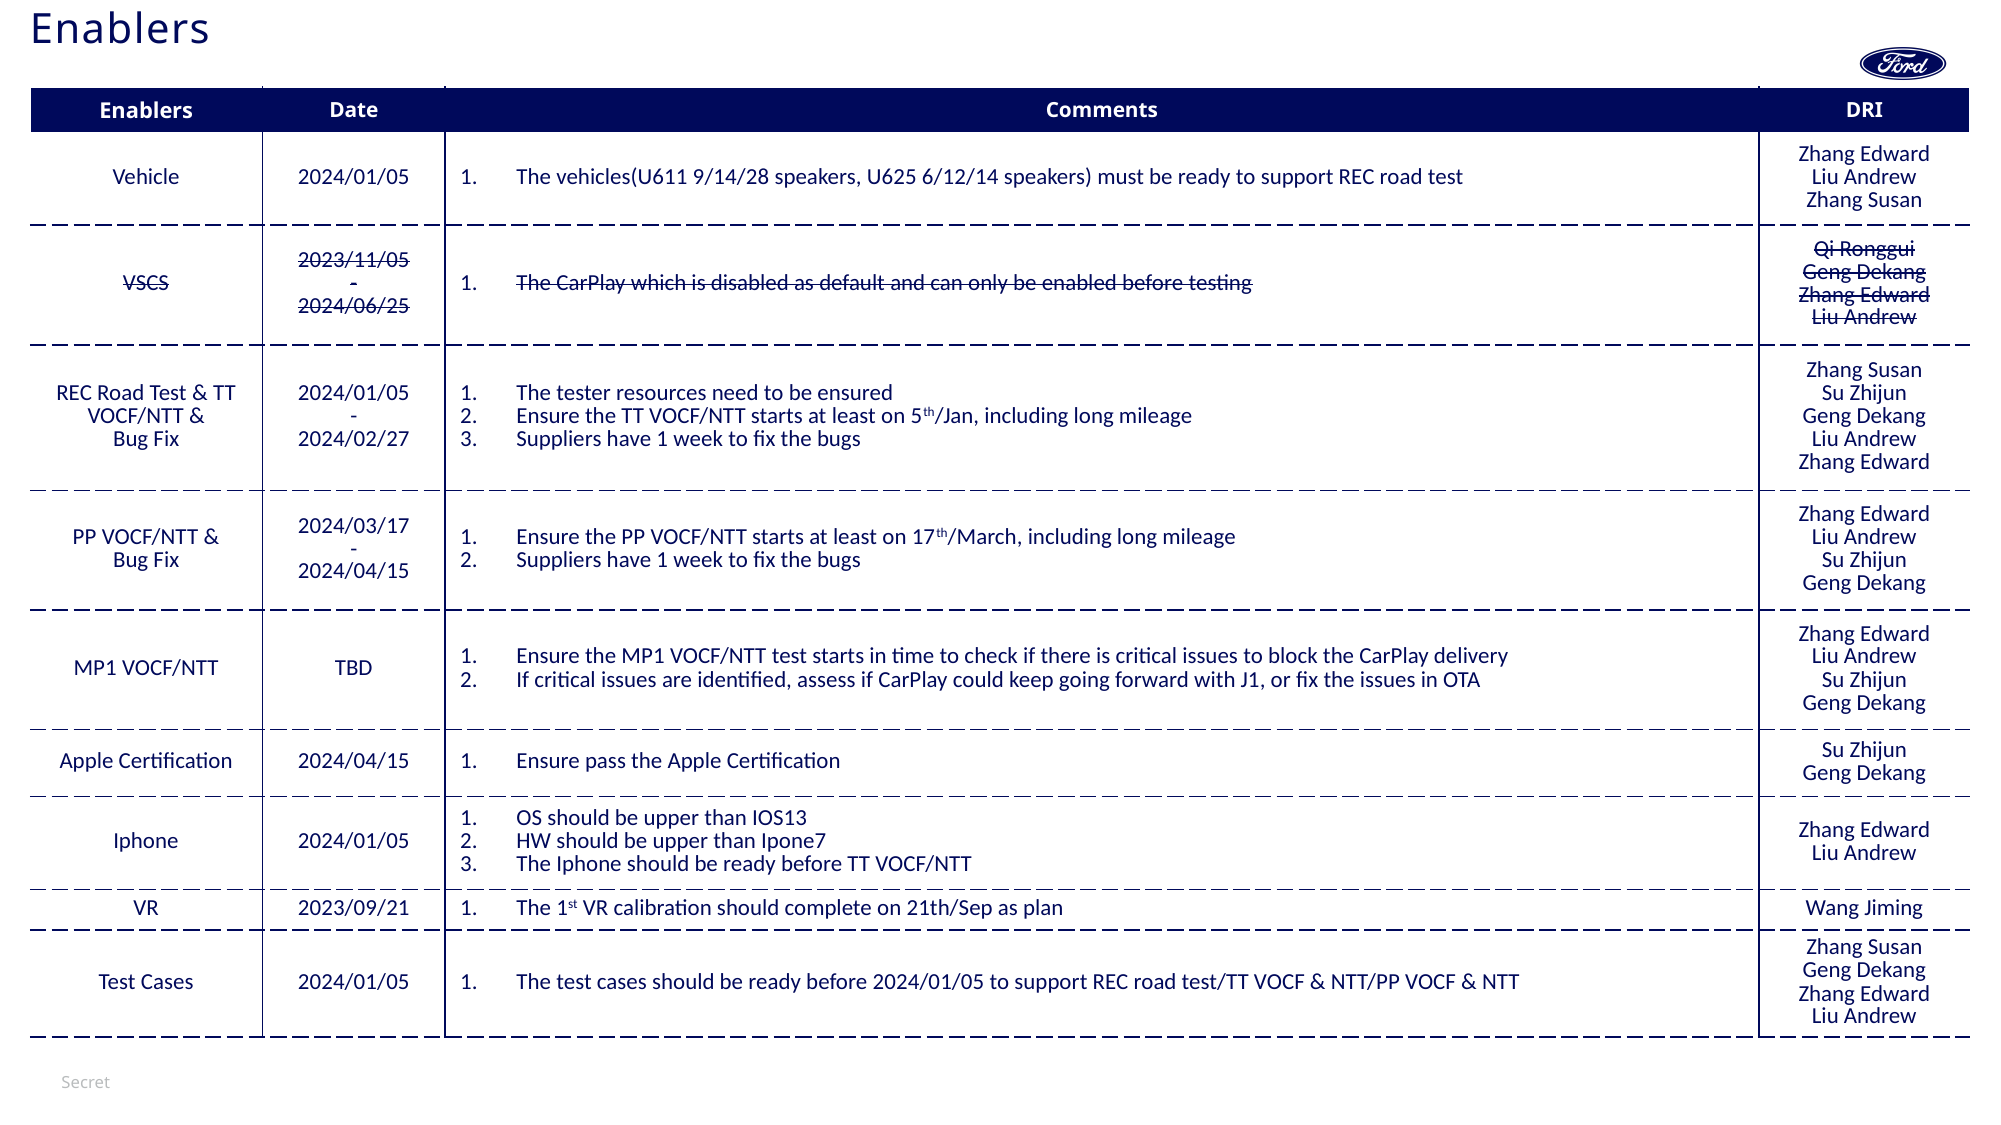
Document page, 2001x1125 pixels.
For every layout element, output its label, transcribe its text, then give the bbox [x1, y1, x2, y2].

table_cell The tester resources need to be ensured Ensure the TT VOCF/NTT starts at least on 5th/Jan, including long mileage Suppliers have 1 week to fix the bugs [446, 345, 1758, 490]
table_cell 2023/11/05 - 2024/06/25 [263, 225, 444, 345]
table_cell VSCS [30, 225, 262, 345]
table_cell 2024/01/05 [263, 796, 444, 890]
table_cell Ensure pass the Apple Certification [446, 730, 1758, 796]
table_cell Test Cases [30, 930, 262, 1037]
table_cell Zhang Edward Liu Andrew Su Zhijun Geng Dekang [1760, 610, 1970, 730]
table_cell 2023/09/21 [263, 890, 444, 930]
title Enablers [29, 0, 1755, 86]
table_cell VR [30, 890, 262, 930]
table_cell Ensure the MP1 VOCF/NTT test starts in time to check if there is critical issues to block the CarPlay delivery If critical issues are identified, assess if CarPlay could keep going forward with J1, or fix the issues in OTA [446, 610, 1758, 730]
table_header Enablers [31, 88, 262, 132]
table_cell Apple Certification [30, 730, 262, 796]
table_cell Zhang Susan Geng Dekang Zhang Edward Liu Andrew [1760, 930, 1970, 1037]
table_cell Ensure the PP VOCF/NTT starts at least on 17th/March, including long mileage Suppliers have 1 week to fix the bugs [446, 490, 1758, 610]
table_cell 2024/01/05 [263, 132, 444, 225]
table_header Date [263, 88, 444, 132]
table_cell 2024/01/05 [263, 930, 444, 1037]
table_cell 2024/04/15 [263, 730, 444, 796]
table_cell 2024/03/17 - 2024/04/15 [263, 490, 444, 610]
table_cell Wang Jiming [1760, 890, 1970, 930]
table_cell TBD [263, 610, 444, 730]
table_cell The 1st VR calibration should complete on 21th/Sep as plan [446, 890, 1758, 930]
table_cell Zhang Edward Liu Andrew Su Zhijun Geng Dekang [1760, 490, 1970, 610]
table_cell Zhang Susan Su Zhijun Geng Dekang Liu Andrew Zhang Edward [1760, 345, 1970, 490]
table_cell MP1 VOCF/NTT [30, 610, 262, 730]
table_cell Su Zhijun Geng Dekang [1760, 730, 1970, 796]
table_header Comments [446, 88, 1758, 132]
table_cell The test cases should be ready before 2024/01/05 to support REC road test/TT VOCF & NTT/PP VOCF & NTT [446, 930, 1758, 1037]
picture [1849, 36, 1957, 86]
table_cell REC Road Test & TT VOCF/NTT & Bug Fix [30, 345, 262, 490]
table_cell The vehicles(U611 9/14/28 speakers, U625 6/12/14 speakers) must be ready to support REC road test [446, 132, 1758, 225]
table_cell The CarPlay which is disabled as default and can only be enabled before testing [446, 225, 1758, 345]
table_cell 2024/01/05 - 2024/02/27 [263, 345, 444, 490]
table_cell Zhang Edward Liu Andrew Zhang Susan [1760, 132, 1970, 225]
table_cell Iphone [30, 796, 262, 890]
table_header DRI [1760, 88, 1969, 132]
table_cell OS should be upper than IOS13 HW should be upper than Ipone7 The Iphone should be ready before TT VOCF/NTT [446, 796, 1758, 890]
table_cell Qi Ronggui Geng Dekang Zhang Edward Liu Andrew [1760, 225, 1970, 345]
table_cell Vehicle [30, 132, 262, 225]
table_cell Zhang Edward Liu Andrew [1760, 796, 1970, 890]
table_cell PP VOCF/NTT & Bug Fix [30, 490, 262, 610]
